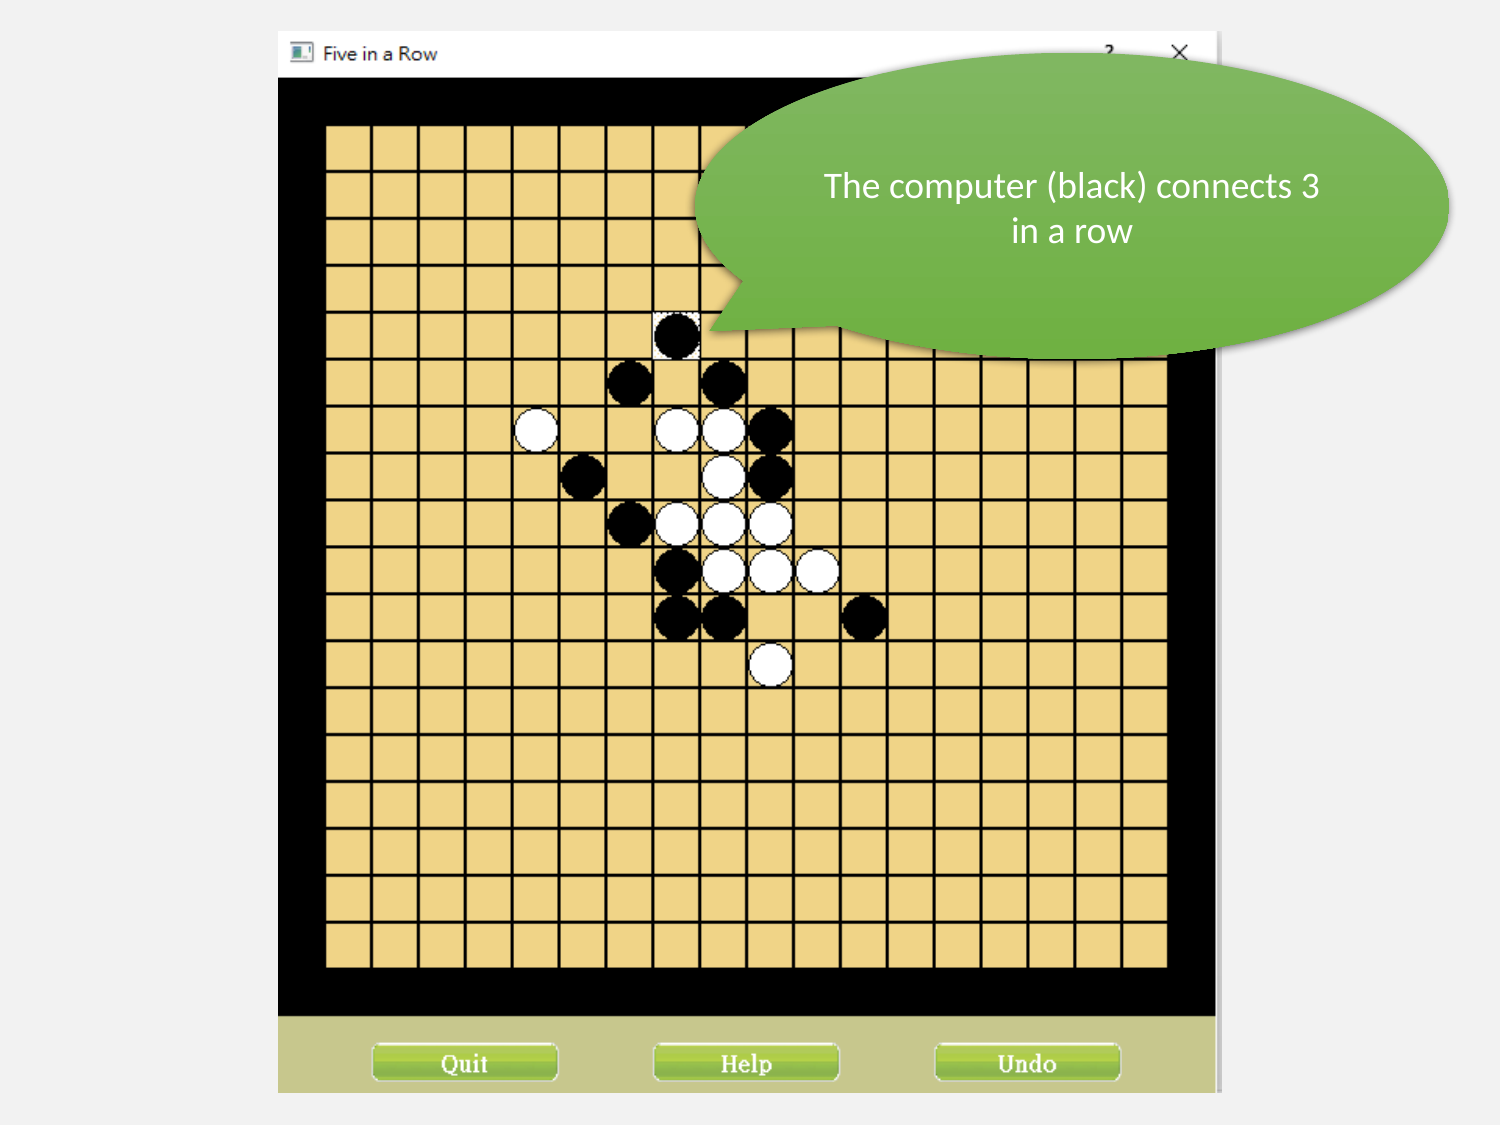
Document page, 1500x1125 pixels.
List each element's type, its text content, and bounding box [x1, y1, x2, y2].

text_box The computer (black) connects 3 in a row [1222, 65, 1450, 347]
picture [278, 31, 1222, 1093]
